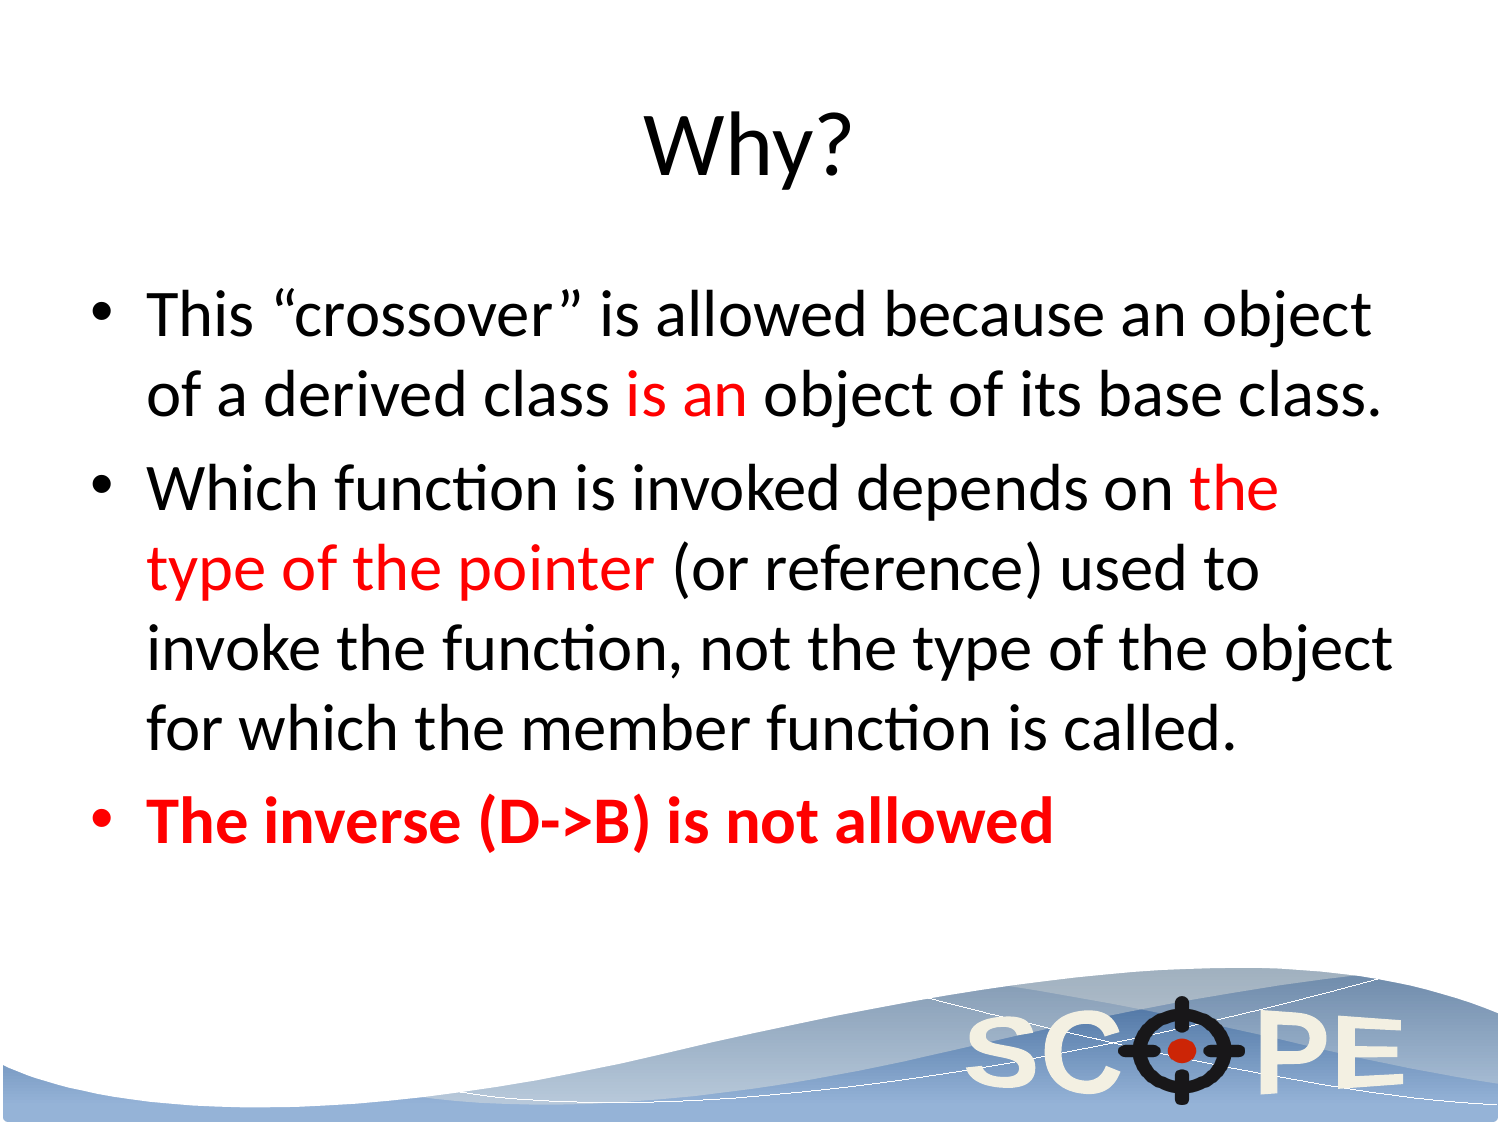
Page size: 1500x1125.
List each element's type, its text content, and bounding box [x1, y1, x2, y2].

title Why? [75, 45, 1425, 233]
picture [1118, 1005, 1245, 1105]
list This “crossover” is allowed because an object of a derived class is an object of its base class. Which function is invoked depends on the type of the pointer (or reference) used to invoke the function, not the type of the object for which the member function is called. The inverse (D->B) is not allowed [75, 262, 1425, 1005]
